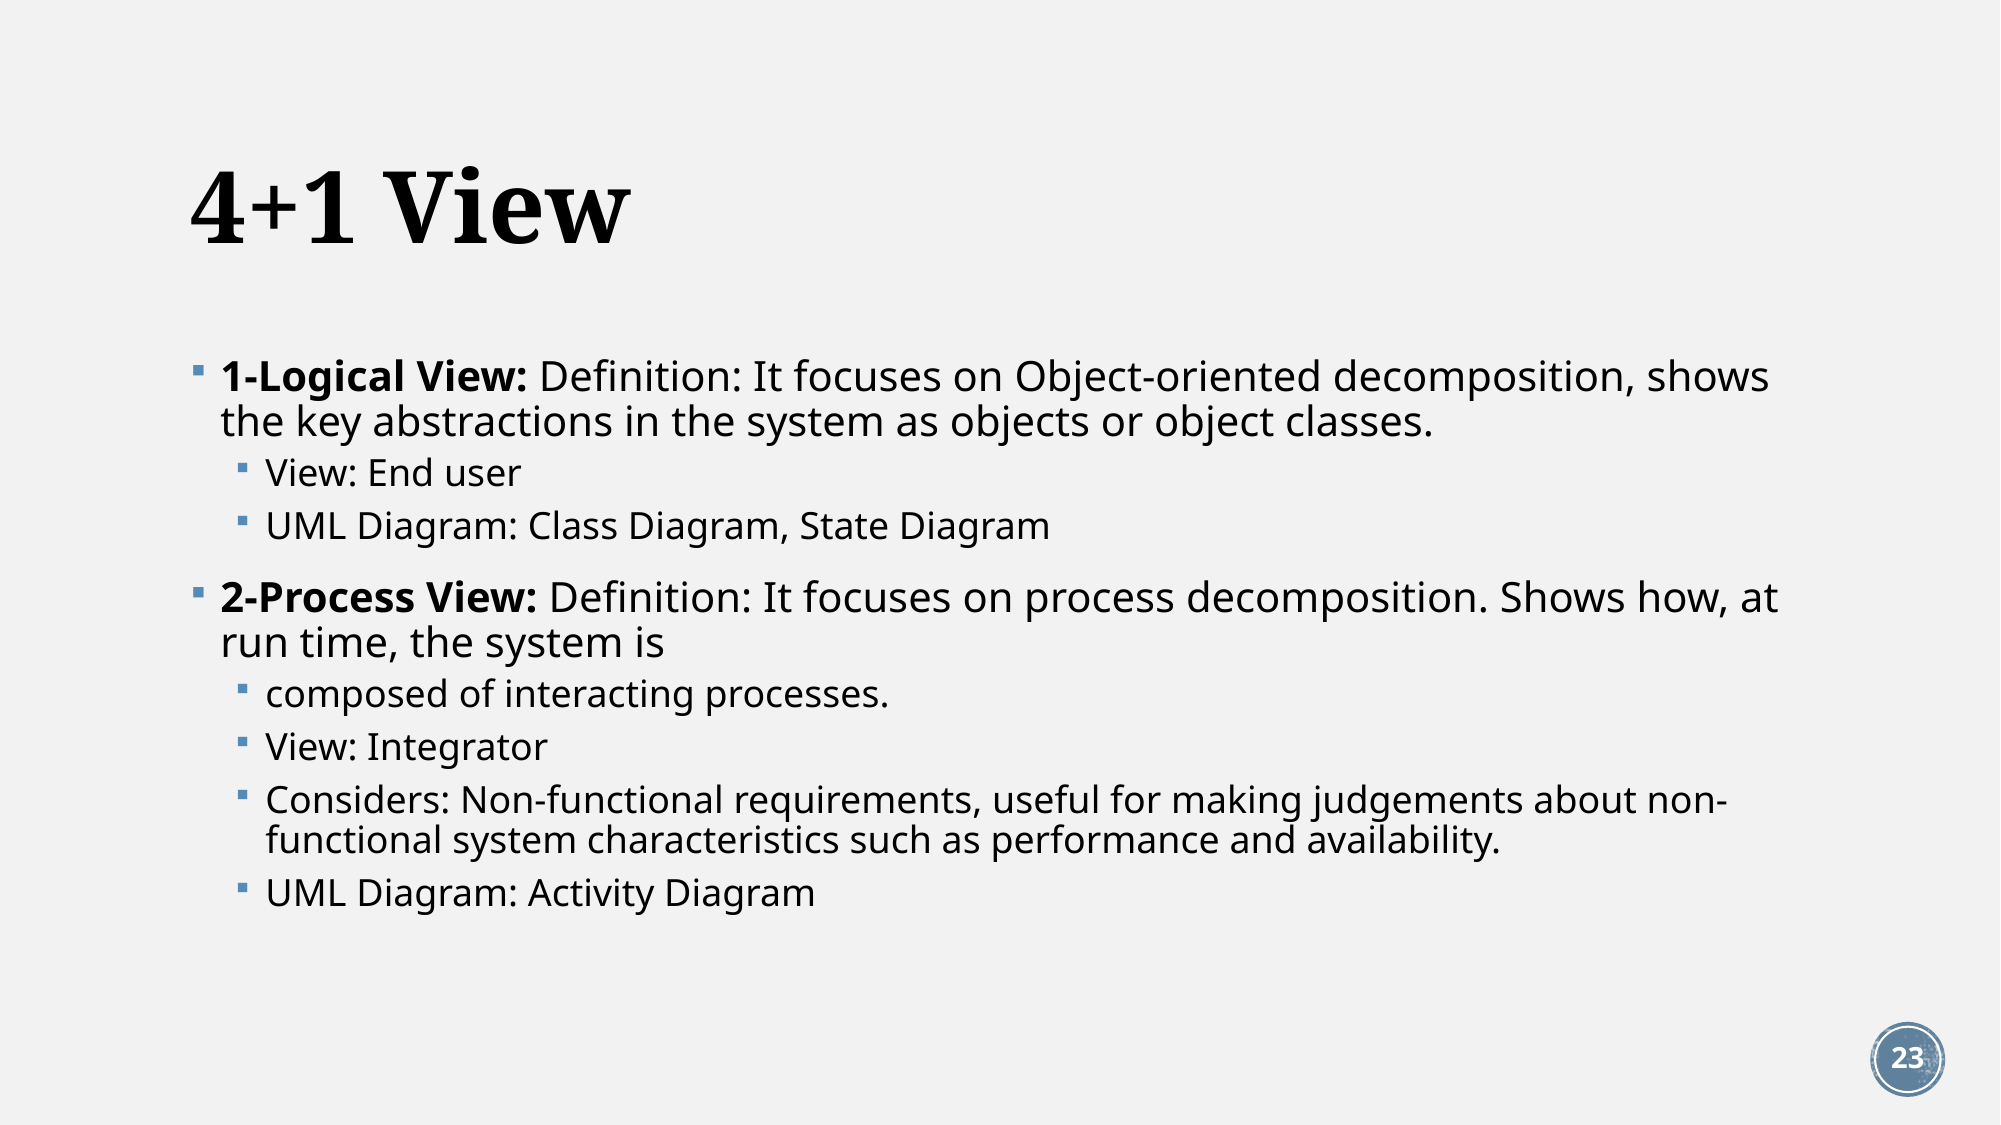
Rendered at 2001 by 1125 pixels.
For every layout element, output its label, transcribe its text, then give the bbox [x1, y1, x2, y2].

list 1-Logical View: Definition: It focuses on Object-oriented decomposition, shows the key abstractions in the system as objects or object classes. View: End user UML Diagram: Class Diagram, State Diagram 2-Process View: Definition: It focuses on process decomposition. Shows how, at run time, the system is composed of interacting processes. View: Integrator Considers: Non-functional requirements, useful for making judgements about non-functional system characteristics such as performance and availability. UML Diagram: Activity Diagram [175, 348, 1826, 1013]
title 4+1 View [175, 79, 1826, 344]
slide_number 23 [1855, 1028, 1961, 1089]
